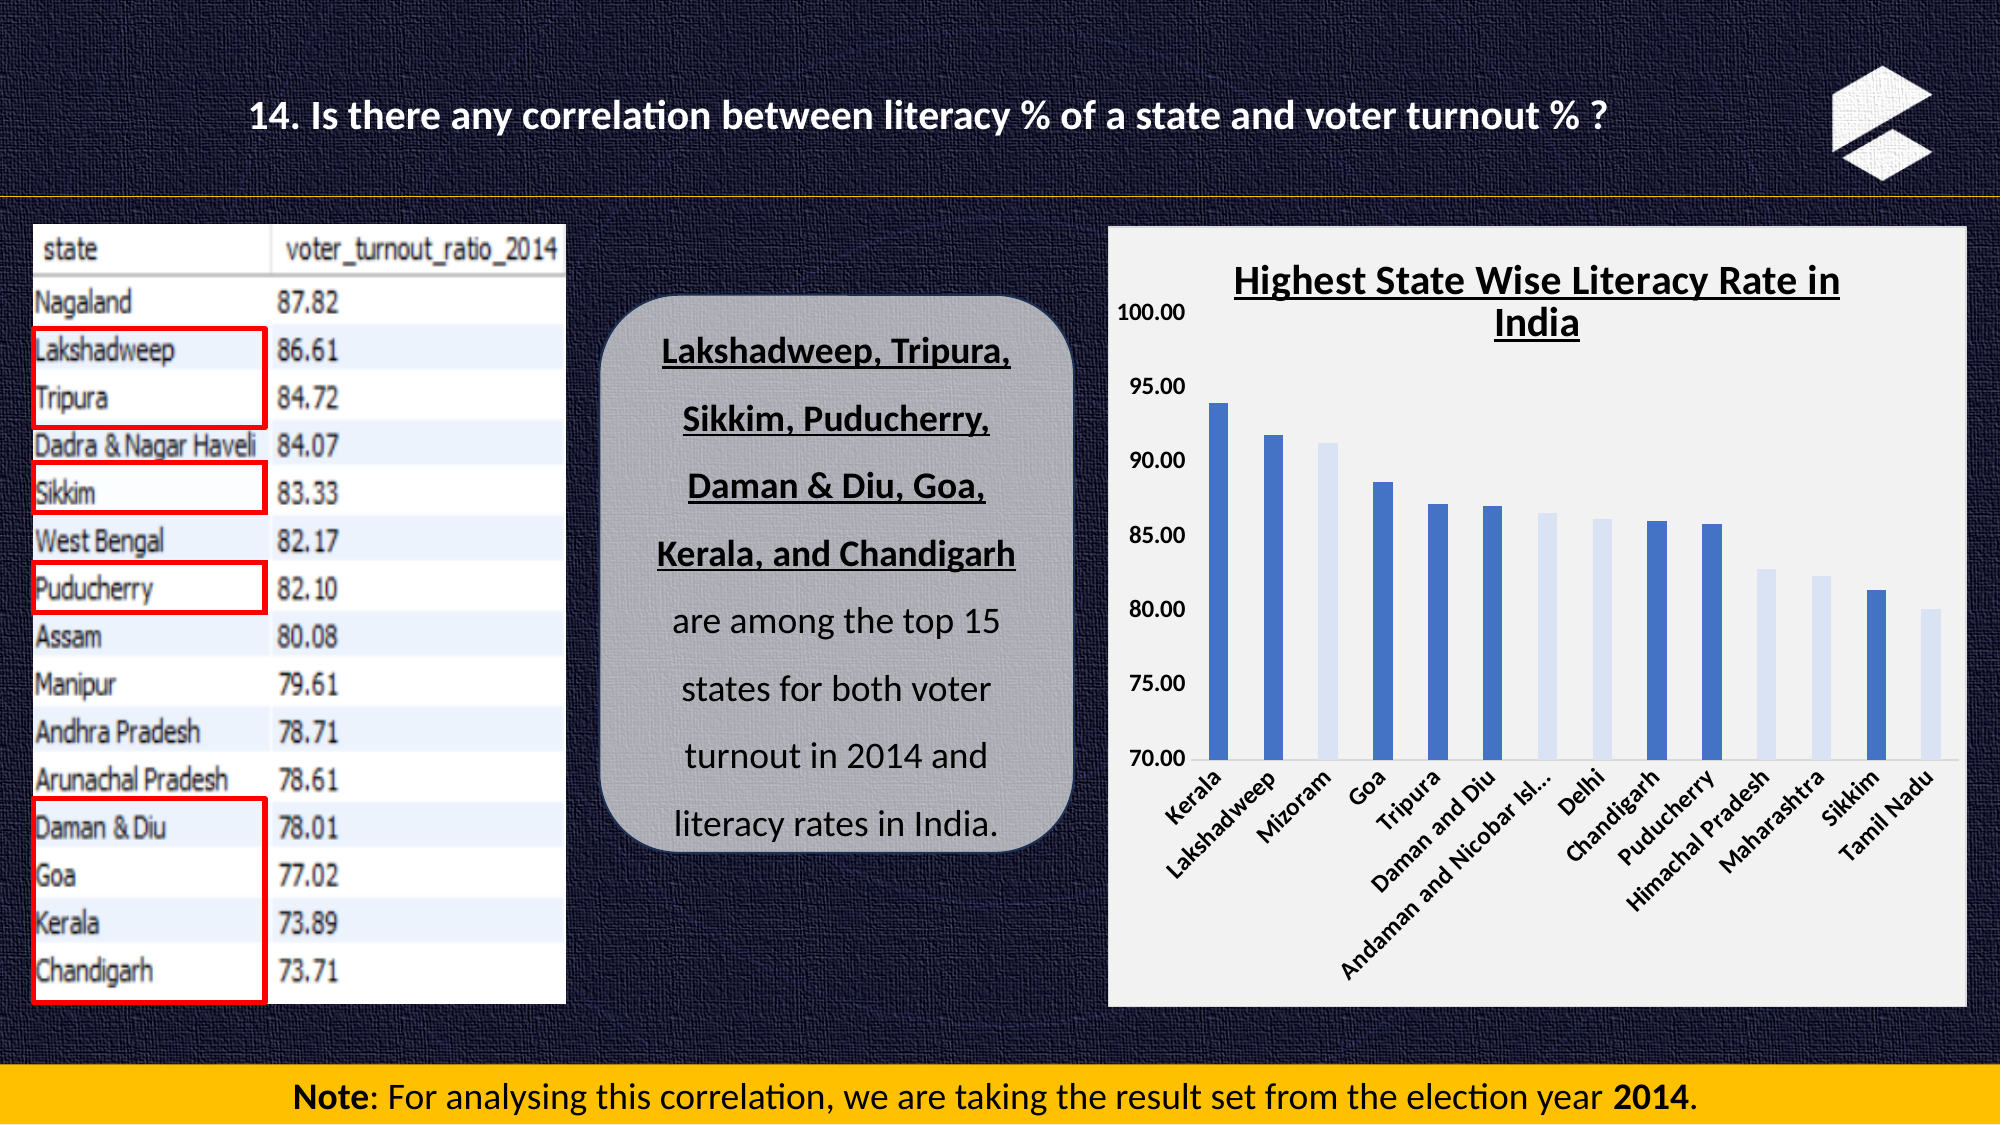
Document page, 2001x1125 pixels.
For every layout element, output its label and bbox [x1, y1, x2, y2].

picture [0, 0, 2000, 196]
picture [0, 197, 2000, 1124]
chart [1107, 226, 1967, 1008]
